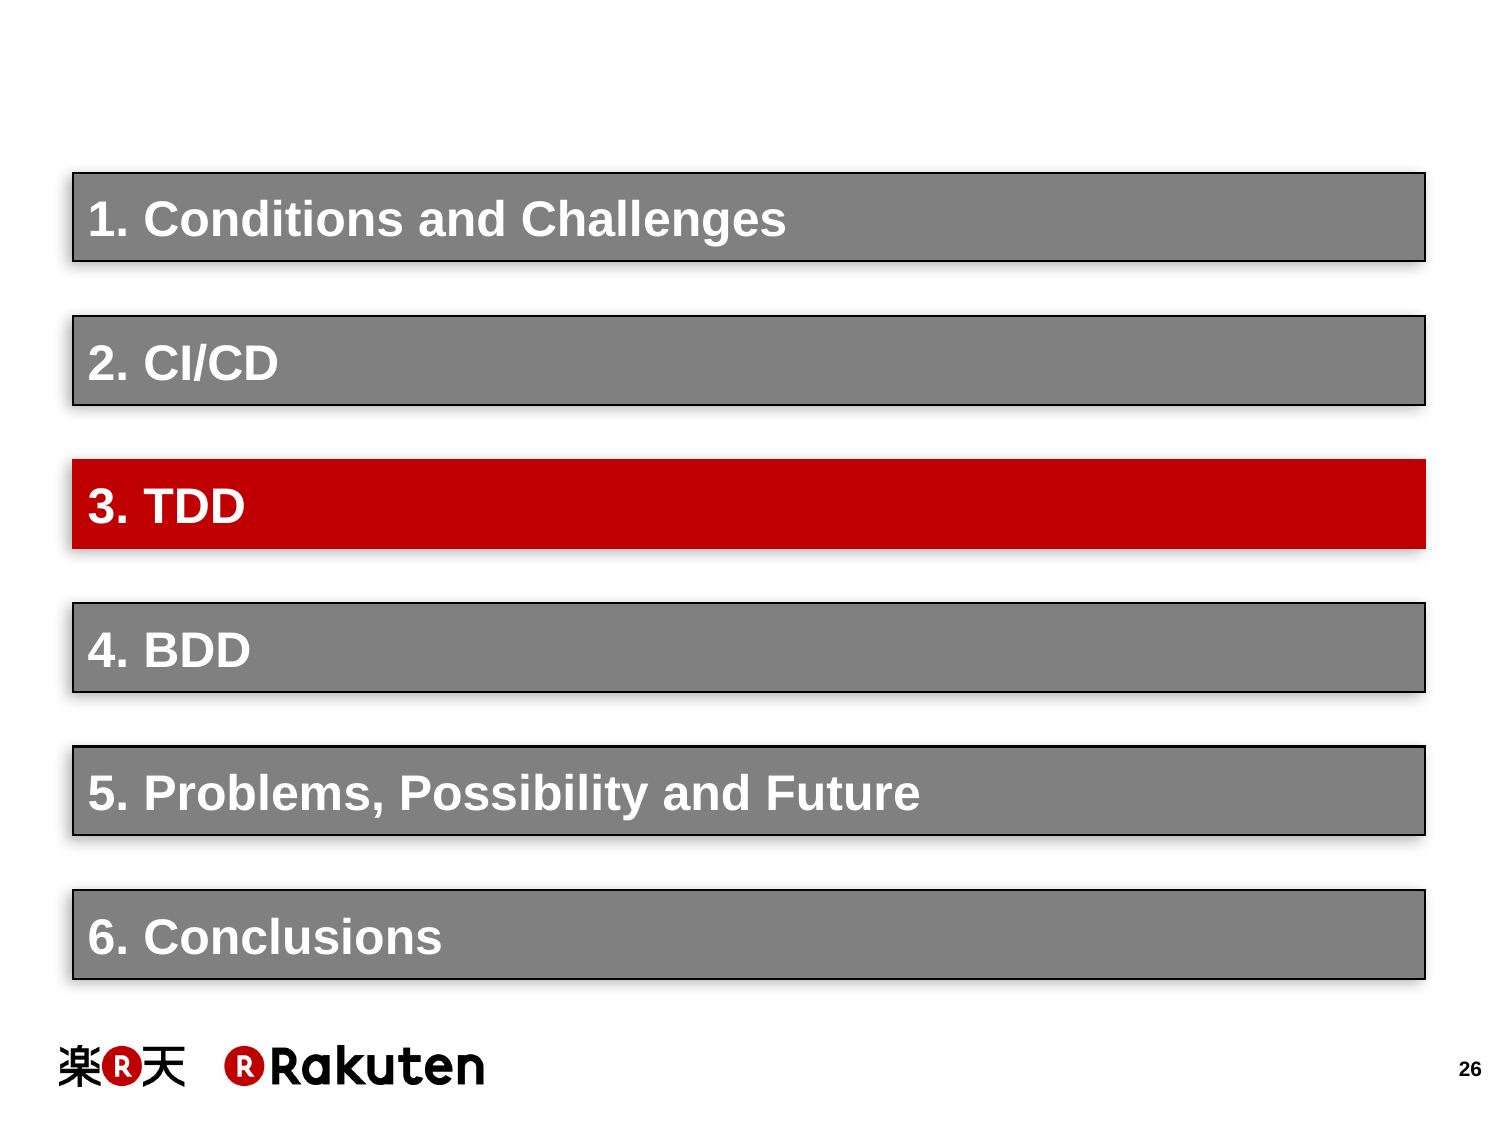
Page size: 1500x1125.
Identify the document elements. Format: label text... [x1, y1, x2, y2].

text_box 3. TDD [72, 459, 1425, 549]
text_box 5. Problems, Possibility and Future [72, 746, 1425, 836]
picture [53, 1039, 491, 1093]
text_box 2. CI/CD [72, 316, 1425, 405]
text_box 1. Conditions and Challenges [72, 172, 1425, 262]
text_box 6. Conclusions [72, 890, 1425, 979]
text_box 4. BDD [72, 603, 1425, 692]
